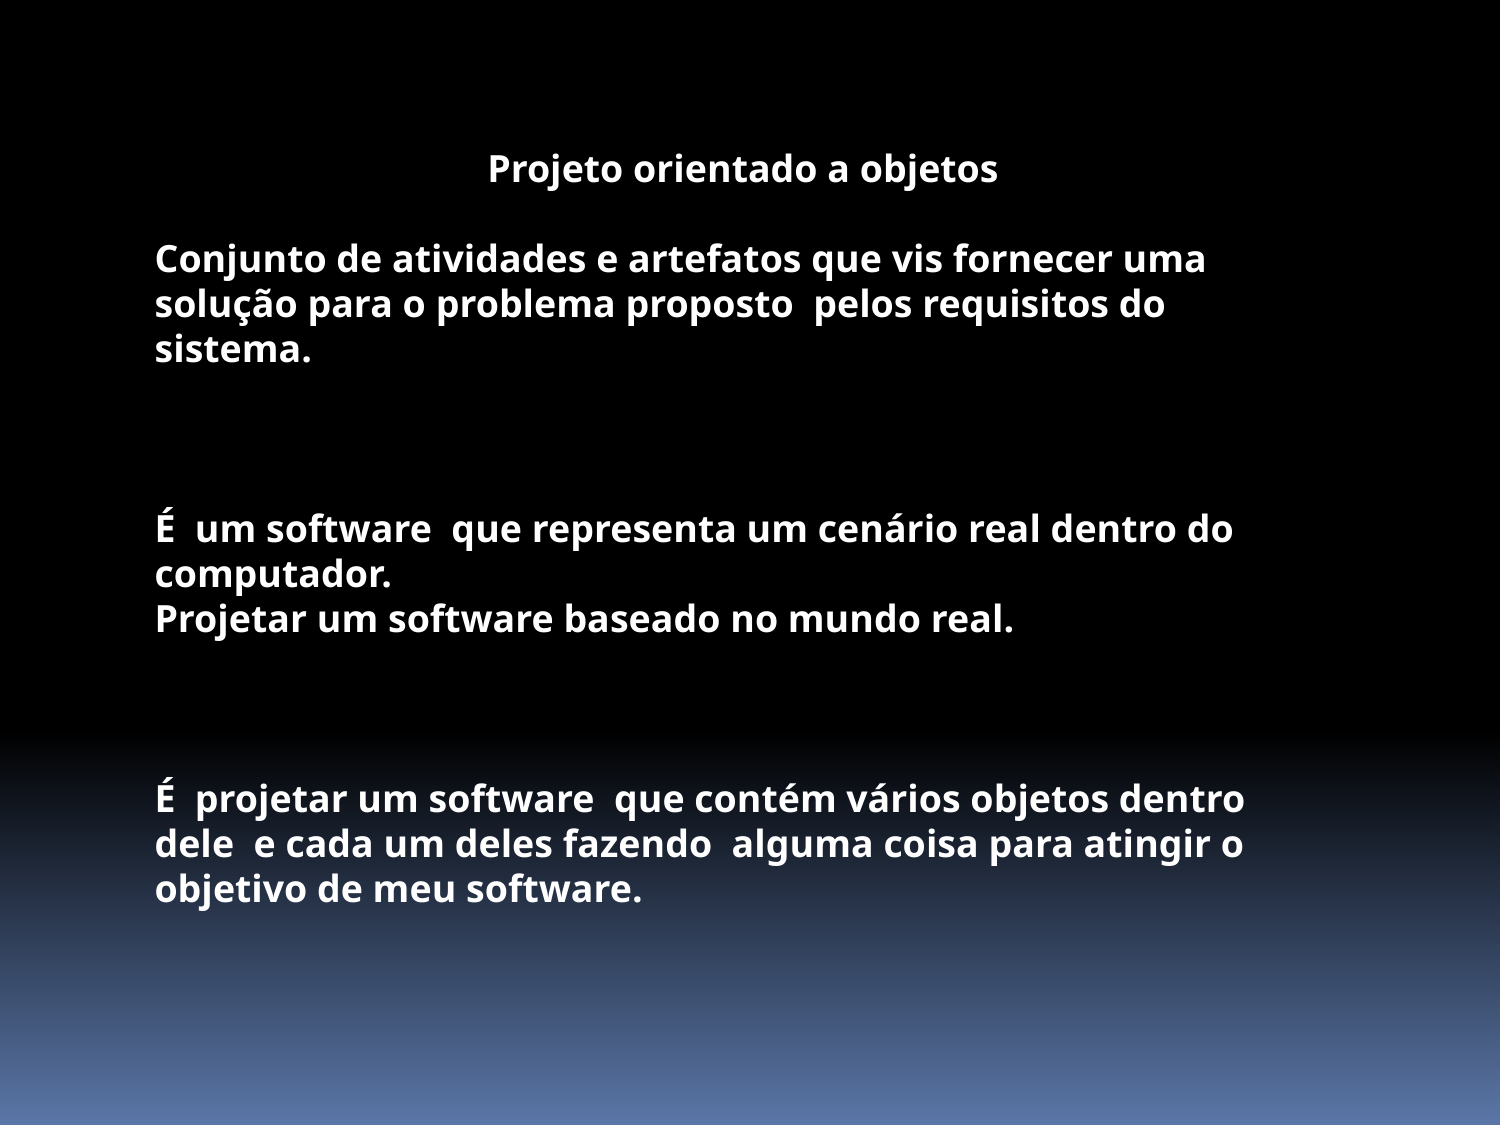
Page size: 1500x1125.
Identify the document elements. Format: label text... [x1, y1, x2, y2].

text_box Projeto orientado a objetos Conjunto de atividades e artefatos que vis fornecer uma solução para o problema proposto pelos requisitos do sistema. É um software que representa um cenário real dentro do computador. Projetar um software baseado no mundo real. É projetar um software que contém vários objetos dentro dele e cada um deles fazendo alguma coisa para atingir o objetivo de meu software. [64, 137, 1347, 1125]
